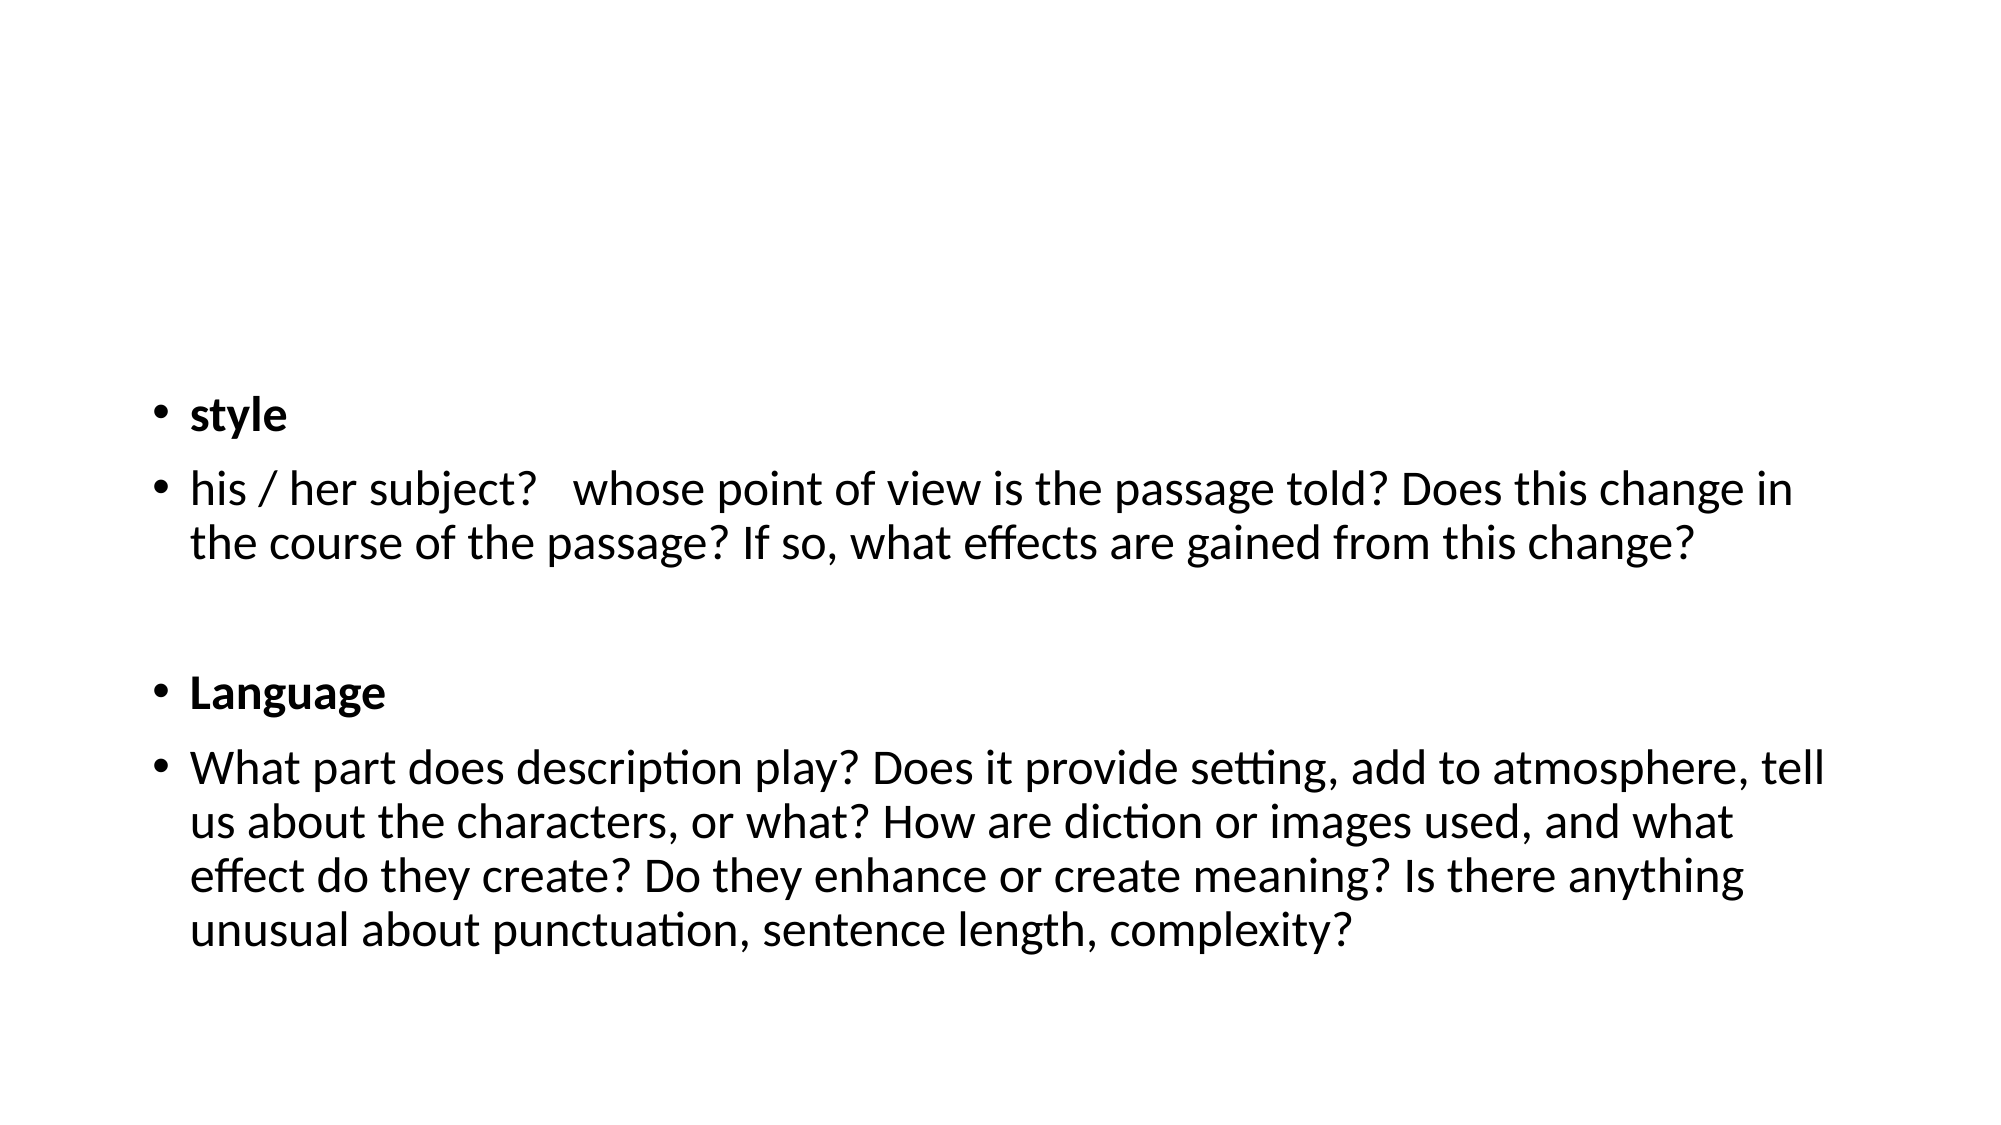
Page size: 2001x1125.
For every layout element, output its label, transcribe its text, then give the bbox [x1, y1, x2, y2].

list style his / her subject? whose point of view is the passage told? Does this change in the course of the passage? If so, what effects are gained from this change? Language What part does description play? Does it provide setting, add to atmosphere, tell us about the characters, or what? How are diction or images used, and what effect do they create? Do they enhance or create meaning? Is there anything unusual about punctuation, sentence length, complexity? [137, 299, 1863, 1014]
